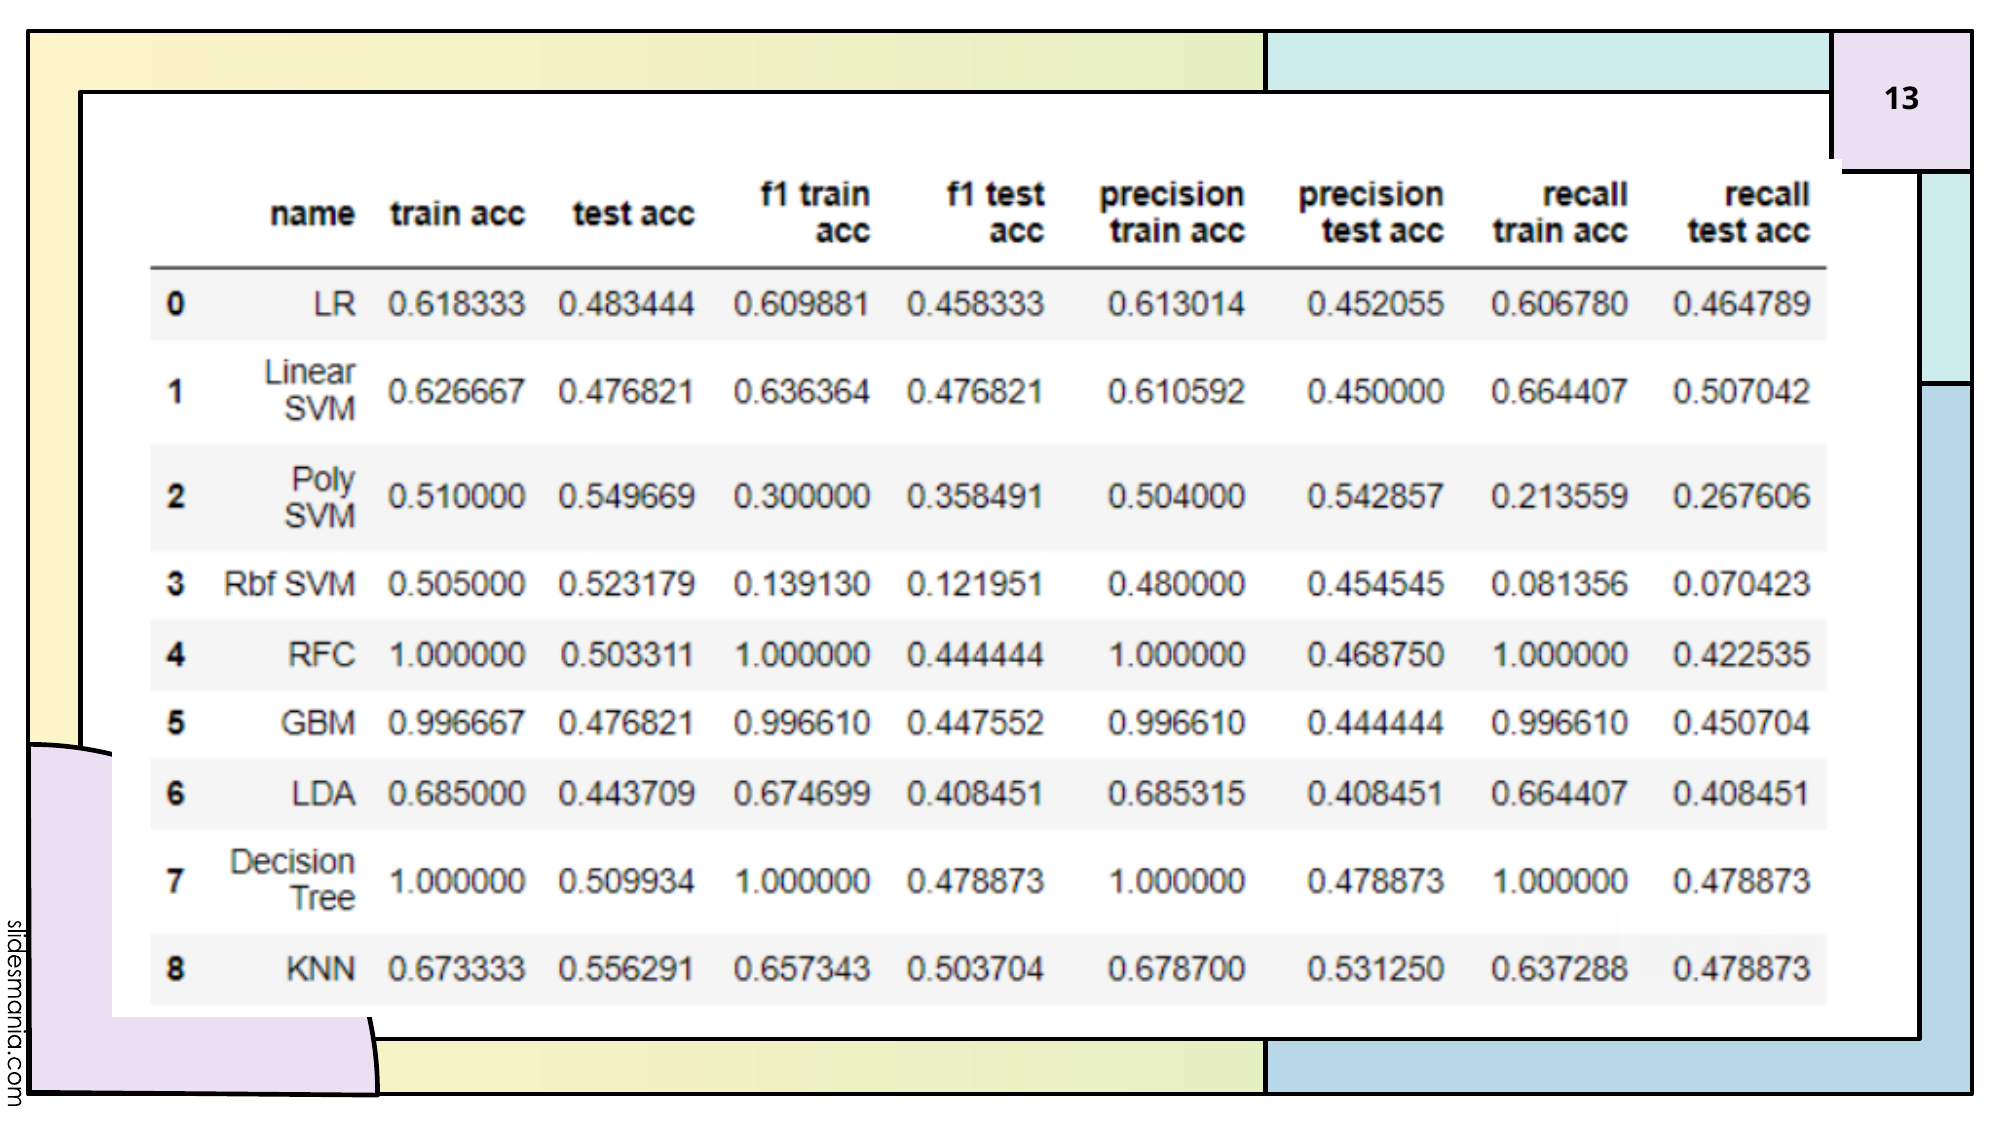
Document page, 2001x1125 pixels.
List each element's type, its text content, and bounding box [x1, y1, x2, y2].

slide_number ‹#› [1841, 58, 1962, 145]
picture [111, 159, 1843, 1017]
